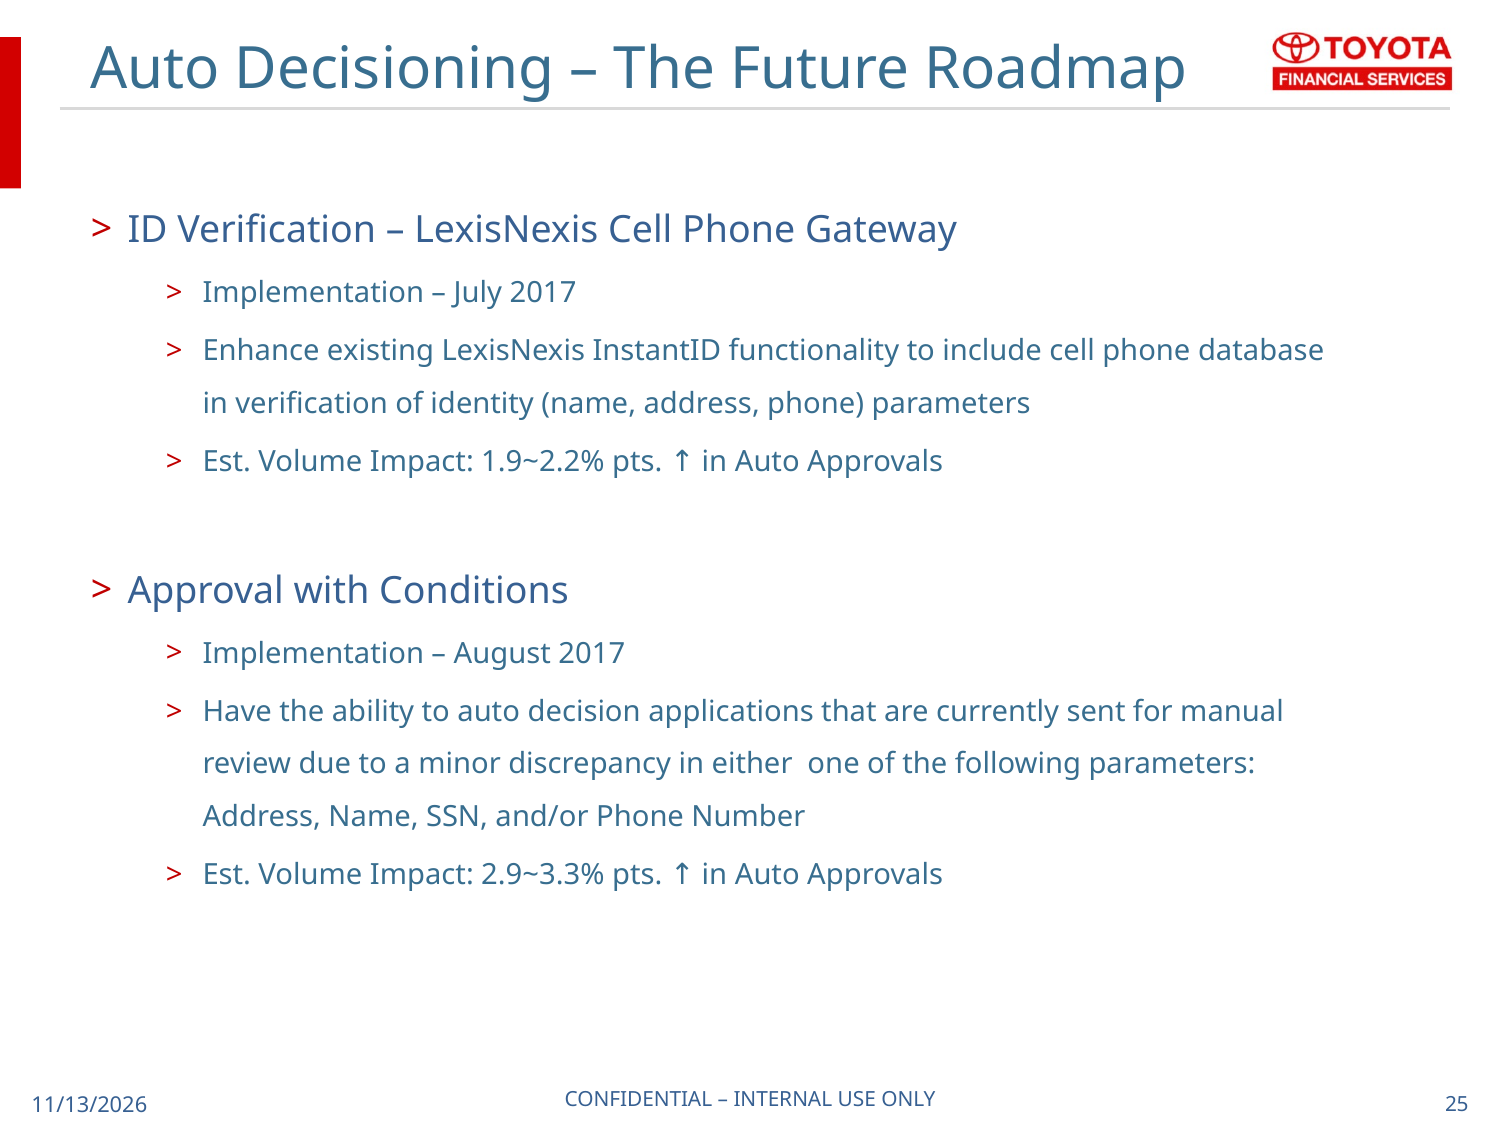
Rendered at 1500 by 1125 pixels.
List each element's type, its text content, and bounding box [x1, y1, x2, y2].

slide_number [16, 1083, 367, 1114]
title Auto Decisioning – The Future Roadmap [75, 37, 1413, 94]
text_box CONFIDENTIAL – INTERNAL USE ONLY [456, 1083, 1044, 1113]
picture [1264, 21, 1460, 99]
list ID Verification – LexisNexis Cell Phone Gateway Implementation – July 2017 Enhance existing LexisNexis InstantID functionality to include cell phone database in verification of identity (name, address, phone) parameters Est. Volume Impact: 1.9~2.2% pts. ↑ in Auto Approvals Approval with Conditions Implementation – August 2017 Have the ability to auto decision applications that are currently sent for manual review due to a minor discrepancy in either one of the following parameters: Address, Name, SSN, and/or Phone Number Est. Volume Impact: 2.9~3.3% pts. ↑ in Auto Approvals [37, 174, 1364, 1027]
text_box [50, 37, 1225, 174]
slide_number 25 [1133, 1083, 1484, 1113]
